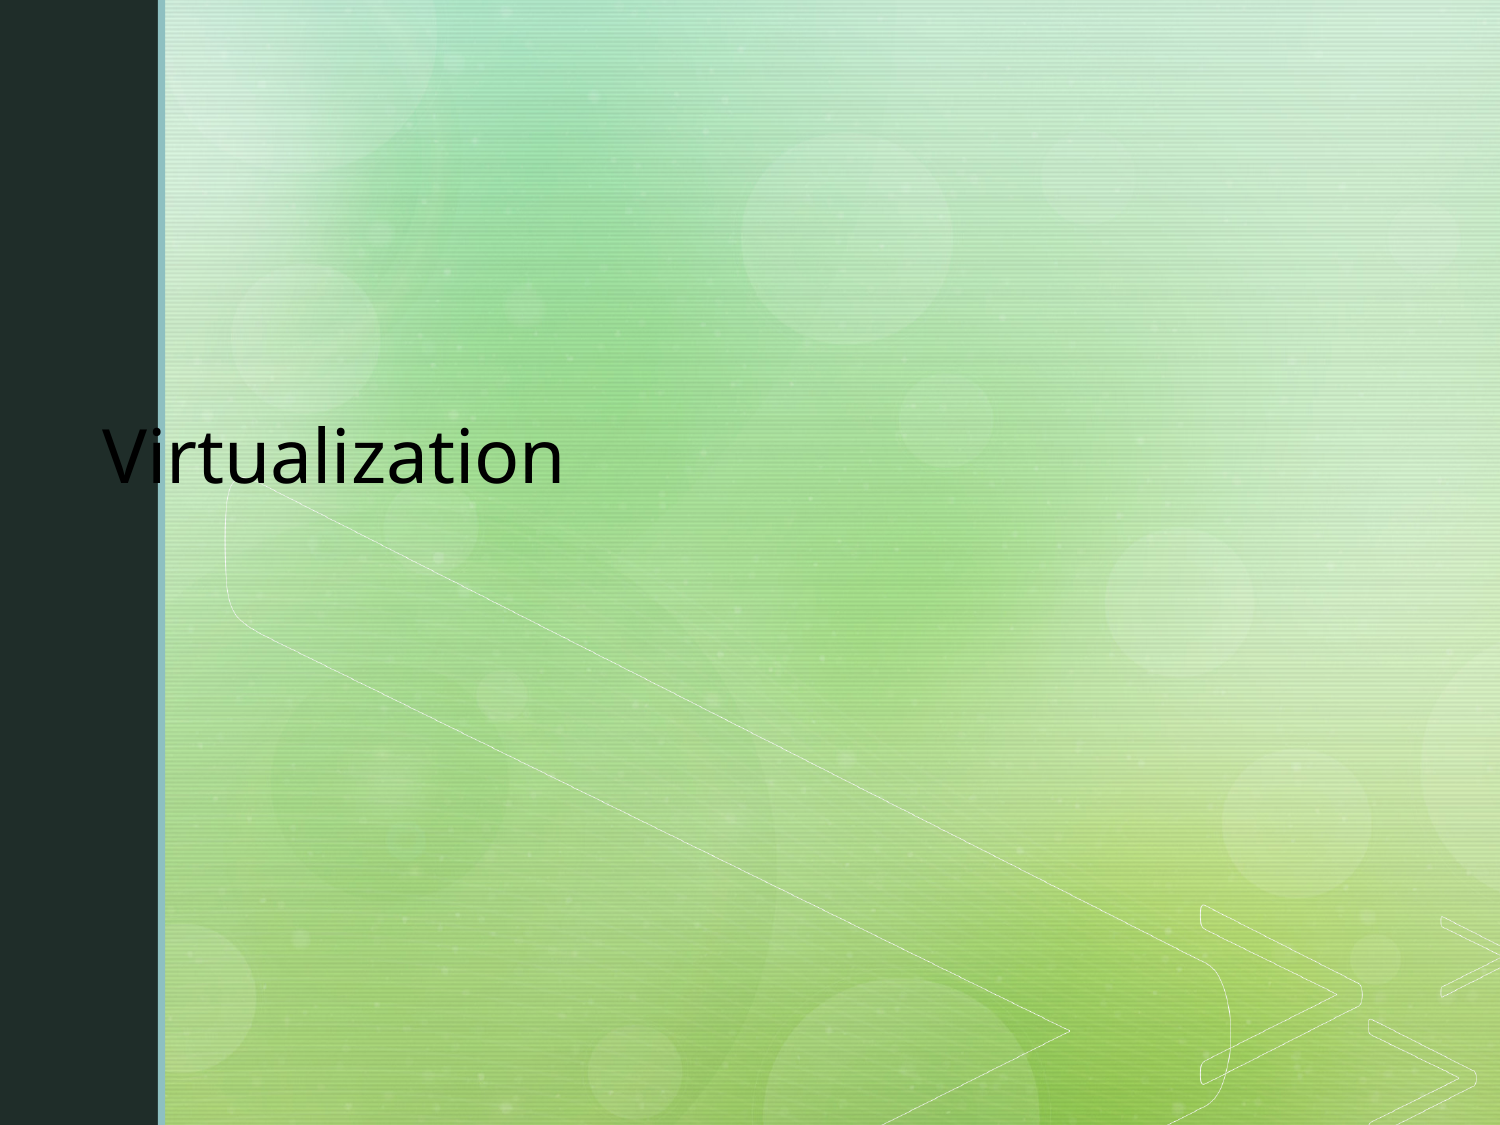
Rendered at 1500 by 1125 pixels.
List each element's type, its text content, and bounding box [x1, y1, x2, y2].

text_box Virtualization [87, 400, 1236, 506]
picture [166, 0, 1500, 1125]
